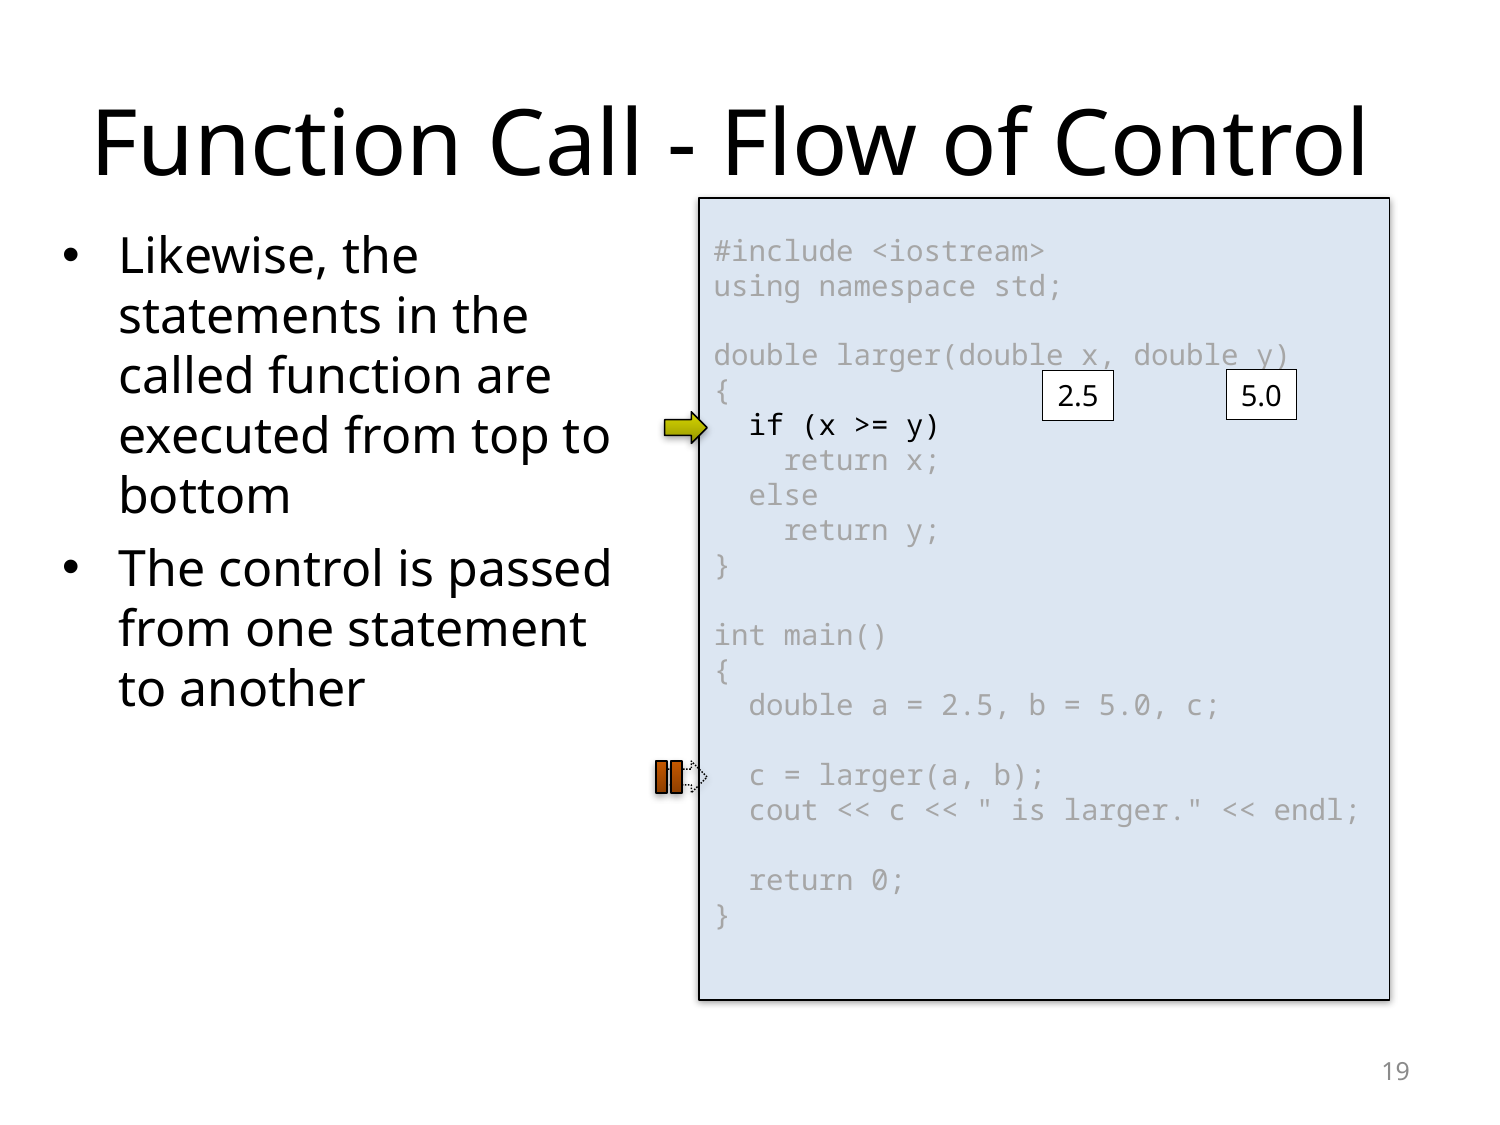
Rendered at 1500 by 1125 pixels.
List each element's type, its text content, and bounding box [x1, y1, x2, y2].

text_box #include <iostream> using namespace std; double larger(double x, double y) { if (x >= y) return x; else return y; } int main() { double a = 2.5, b = 5.0, c; c = larger(a, b); cout << c << " is larger." << endl; return 0; } [698, 197, 1390, 1001]
list Likewise, the statements in the called function are executed from top to bottom The control is passed from one statement to another [47, 216, 657, 1022]
title Function Call - Flow of Control [75, 45, 1425, 233]
slide_number 19 [1074, 1042, 1425, 1103]
text_box [663, 411, 708, 445]
text_box 2.5 [1042, 370, 1114, 421]
text_box 5.0 [1226, 369, 1297, 420]
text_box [655, 760, 708, 794]
